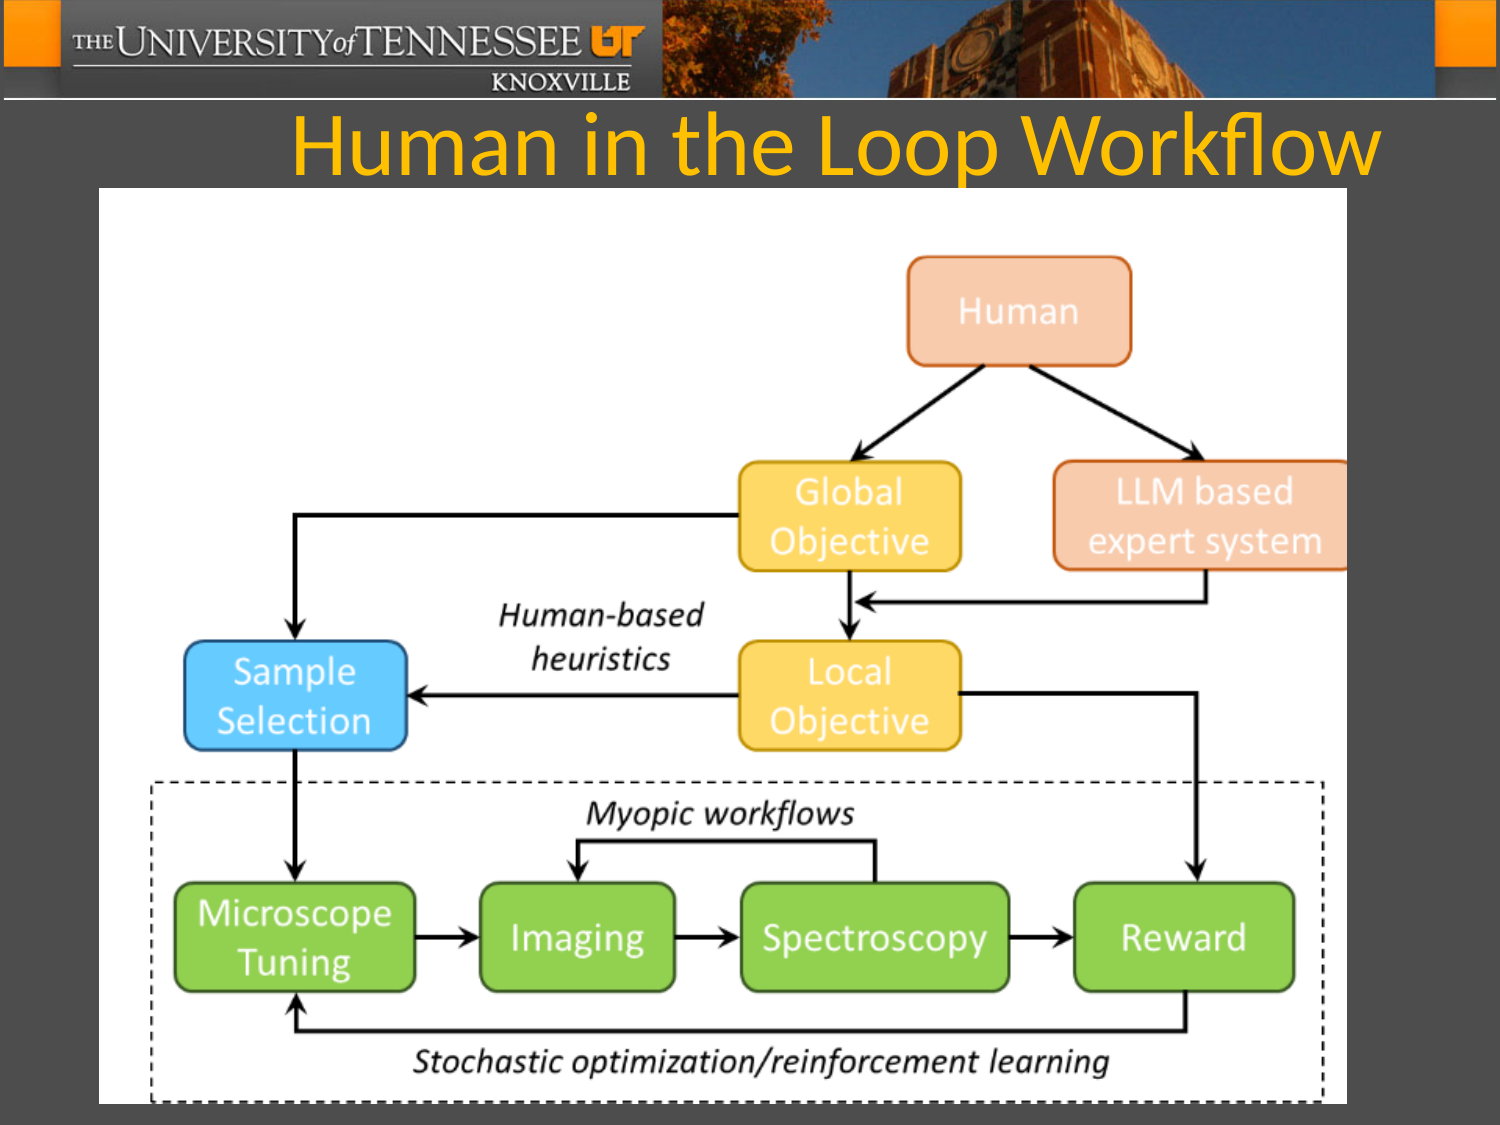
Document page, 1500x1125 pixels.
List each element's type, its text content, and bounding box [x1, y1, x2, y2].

picture [3, 0, 1497, 100]
title Human in the Loop Workflow [249, 20, 1425, 257]
picture [99, 187, 1348, 1105]
